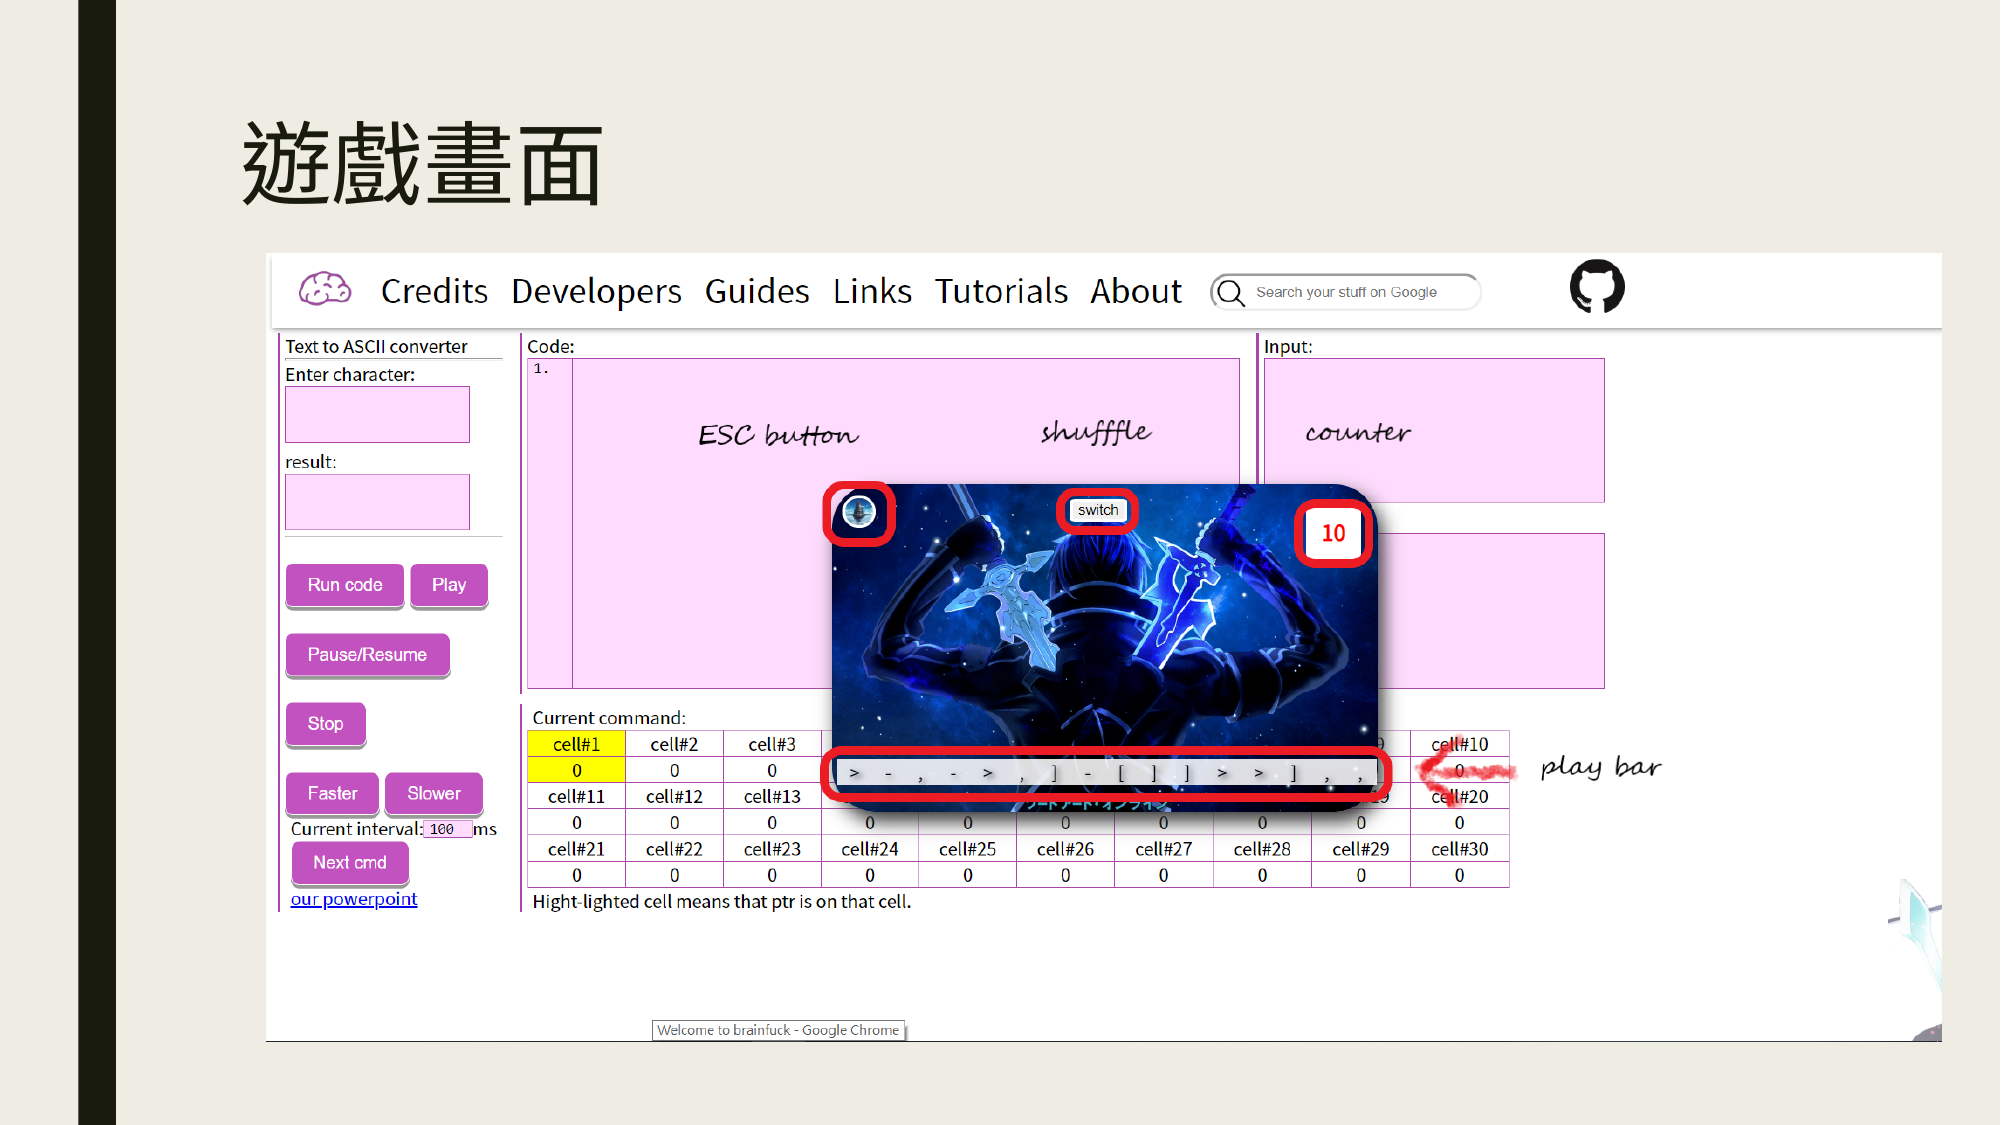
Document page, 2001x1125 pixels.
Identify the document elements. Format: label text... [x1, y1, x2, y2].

title 遊戲畫面 [225, 112, 1800, 357]
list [266, 253, 1942, 1042]
